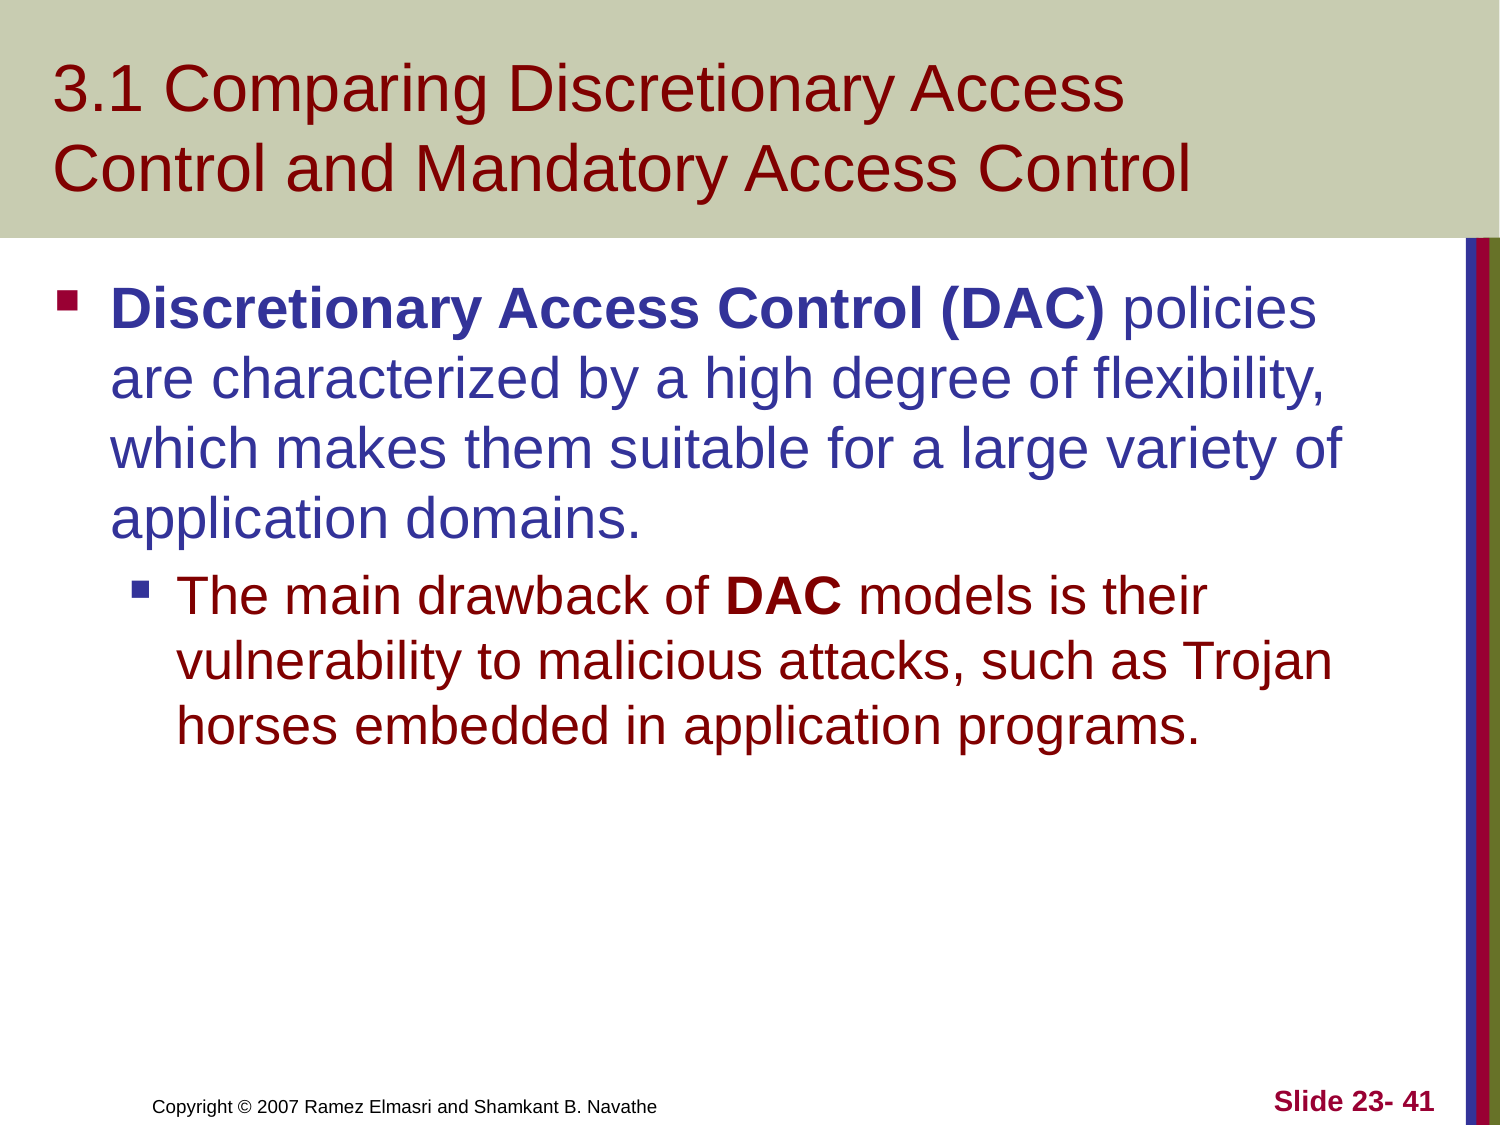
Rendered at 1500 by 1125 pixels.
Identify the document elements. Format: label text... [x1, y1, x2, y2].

title 3.1 Comparing Discretionary Access Control and Mandatory Access Control [37, 49, 1317, 213]
slide_number Slide 23- 41 [1137, 1050, 1450, 1125]
list Discretionary Access Control (DAC) policies are characterized by a high degree of flexibility, which makes them suitable for a large variety of application domains. The main drawback of DAC models is their vulnerability to malicious attacks, such as Trojan horses embedded in application programs. [39, 262, 1400, 1013]
